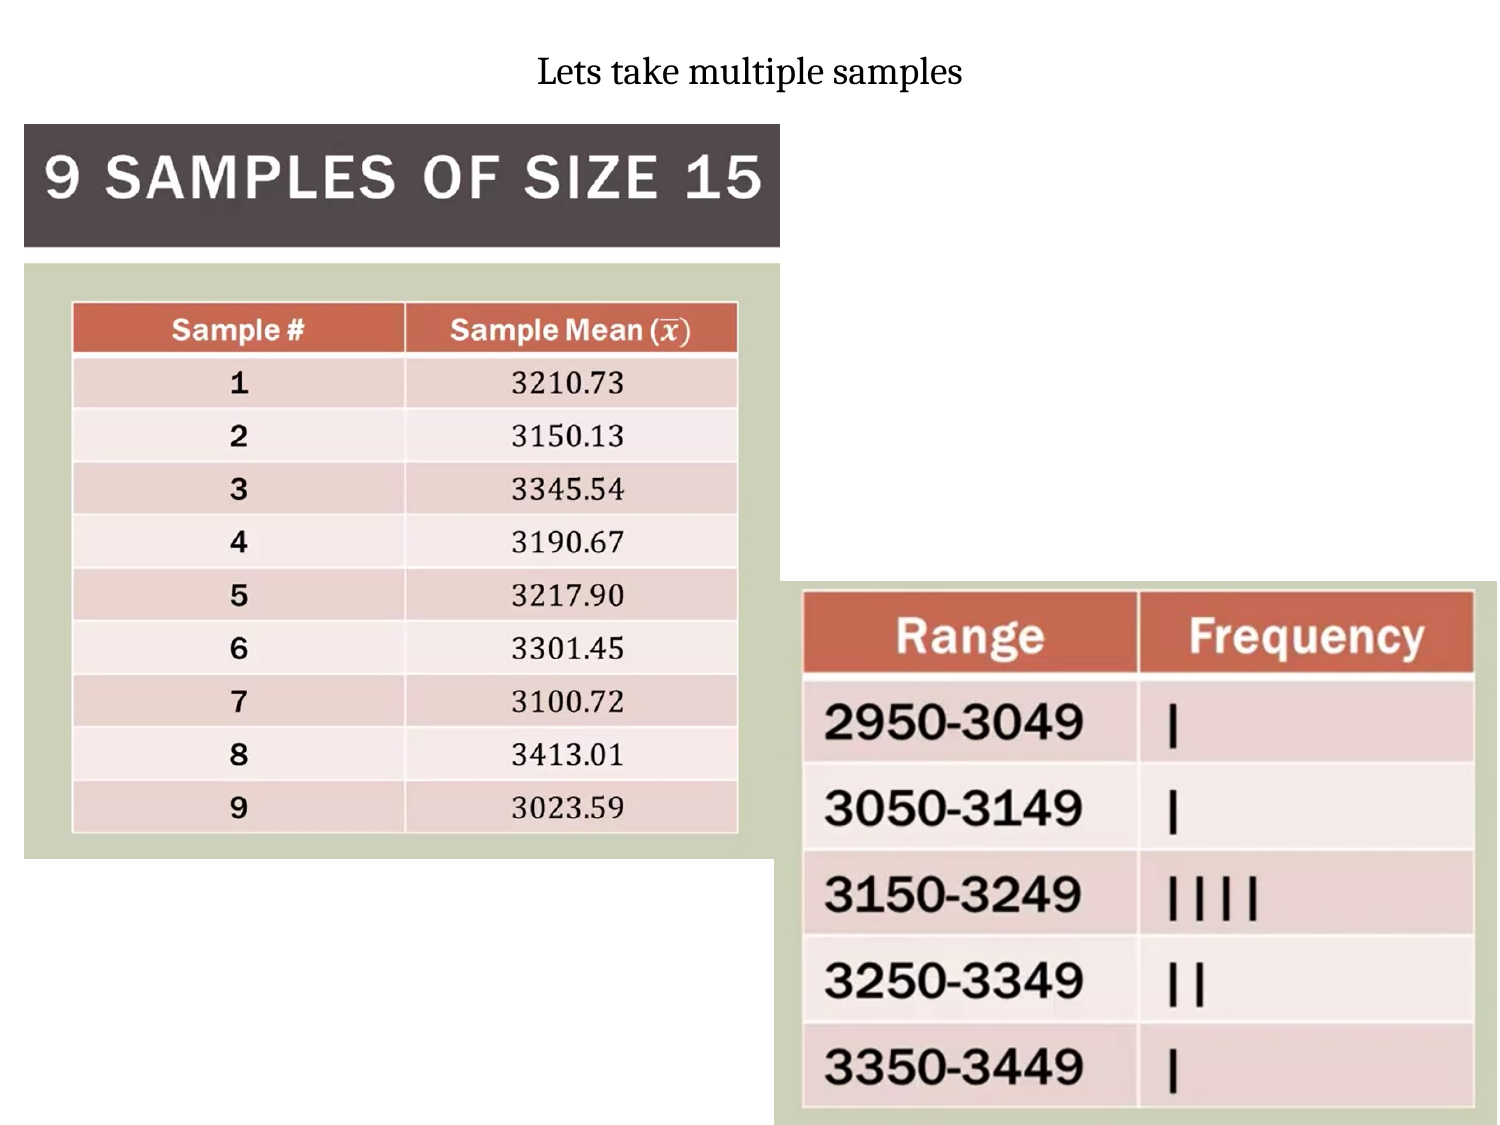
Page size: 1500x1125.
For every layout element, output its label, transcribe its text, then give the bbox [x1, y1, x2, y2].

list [24, 124, 780, 859]
title Lets take multiple samples [75, 37, 1425, 100]
picture [774, 581, 1498, 1125]
